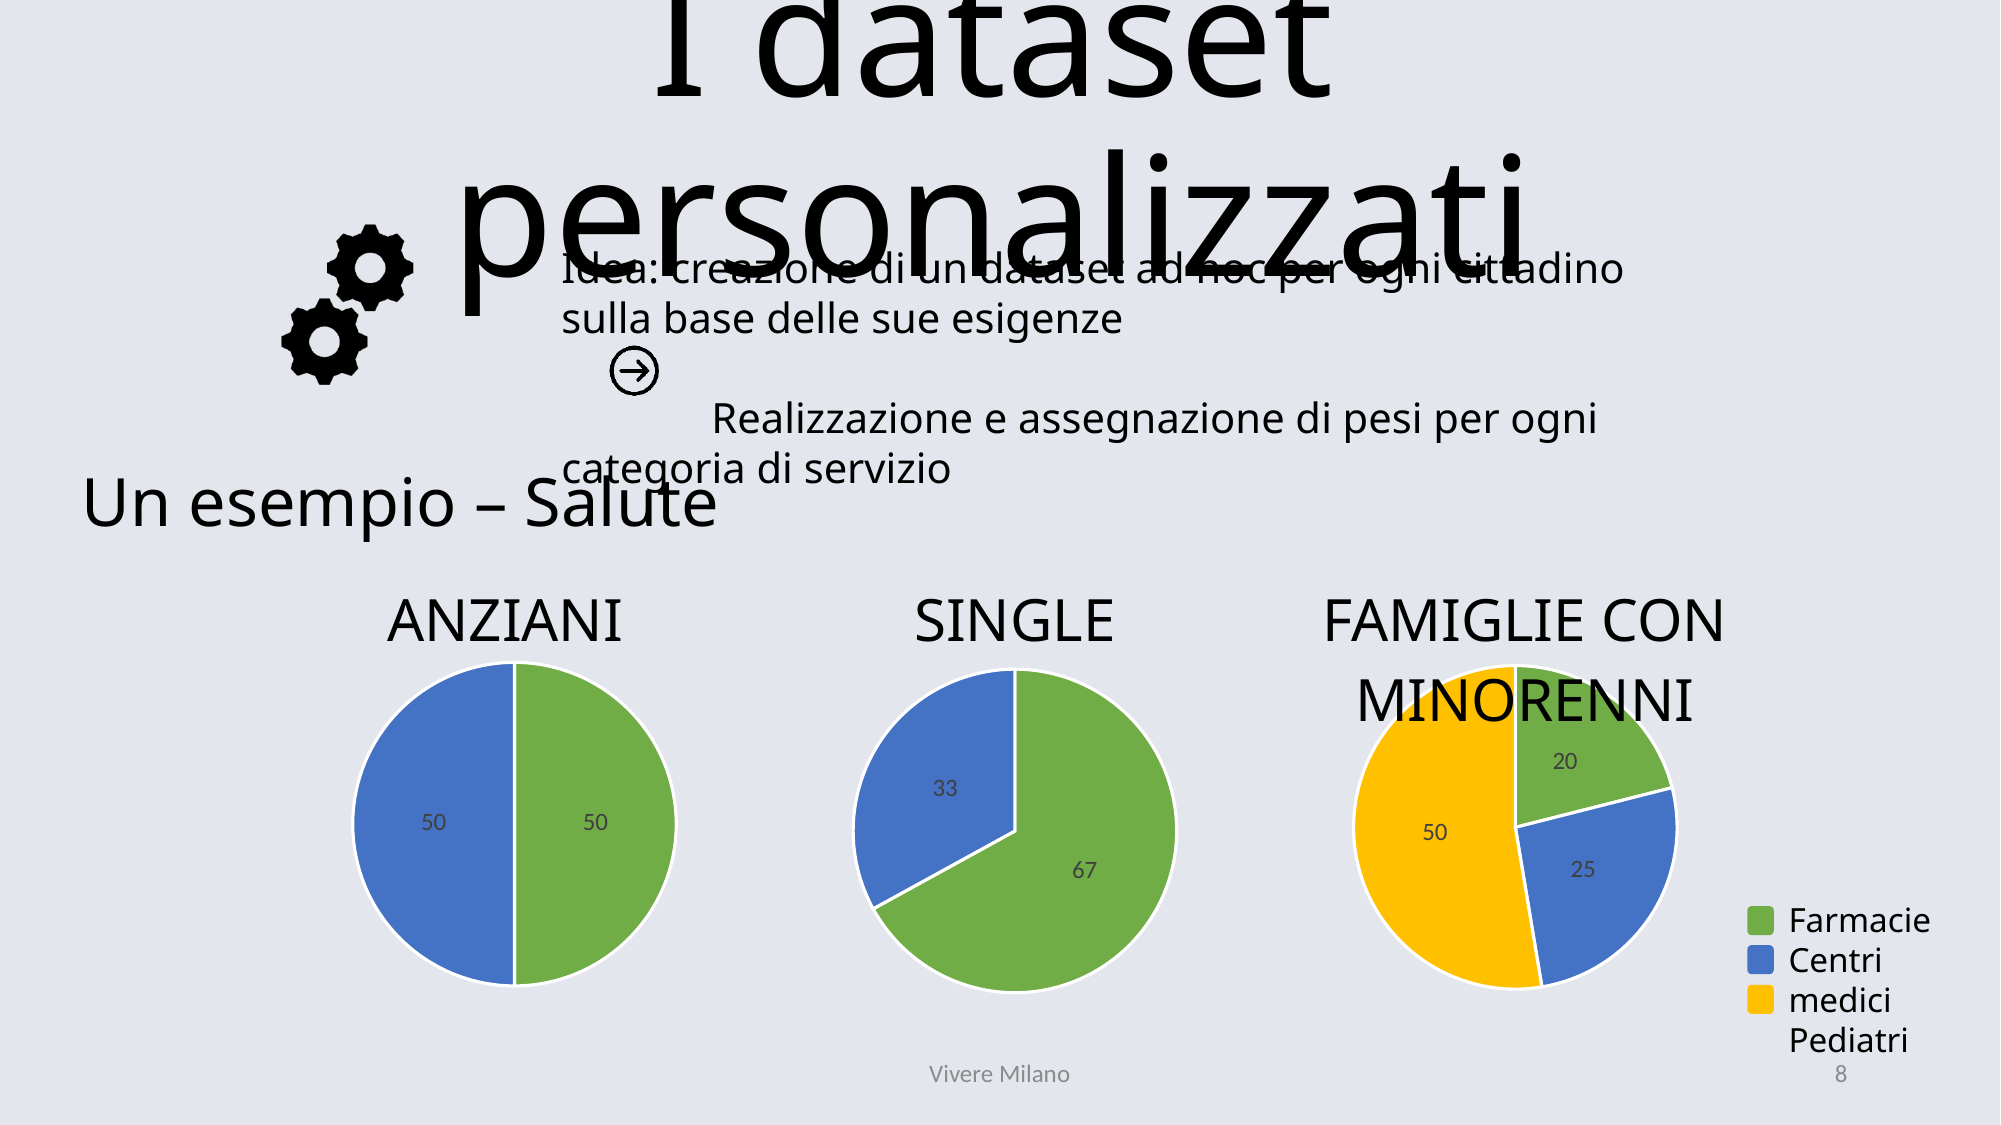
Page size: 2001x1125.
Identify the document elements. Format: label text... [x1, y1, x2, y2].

table_header ANZIANI [250, 572, 760, 727]
table_header FAMIGLIE CON MINORENNI [1270, 572, 1779, 727]
picture [603, 339, 665, 402]
picture [250, 207, 444, 402]
chart [1346, 653, 1684, 1002]
table_header SINGLE [760, 572, 1270, 727]
footer Vivere Milano [662, 1042, 1338, 1103]
text_box I dataset personalizzati [345, 57, 1640, 208]
text_box [1746, 983, 1773, 1015]
slide_number 8 [1412, 1042, 1863, 1103]
chart [846, 657, 1184, 1005]
chart [345, 650, 684, 998]
text_box Un esempio – Salute [66, 452, 1034, 547]
text_box Idea: creazione di un dataset ad hoc per ogni cittadino sulla base delle sue esigenze Realizzazione e assegnazione di pesi per ogni categoria di servizio [546, 234, 1722, 500]
text_box Farmacie Centri medici Pediatri [1773, 891, 1975, 1067]
text_box [1746, 944, 1773, 976]
text_box [1746, 904, 1773, 937]
